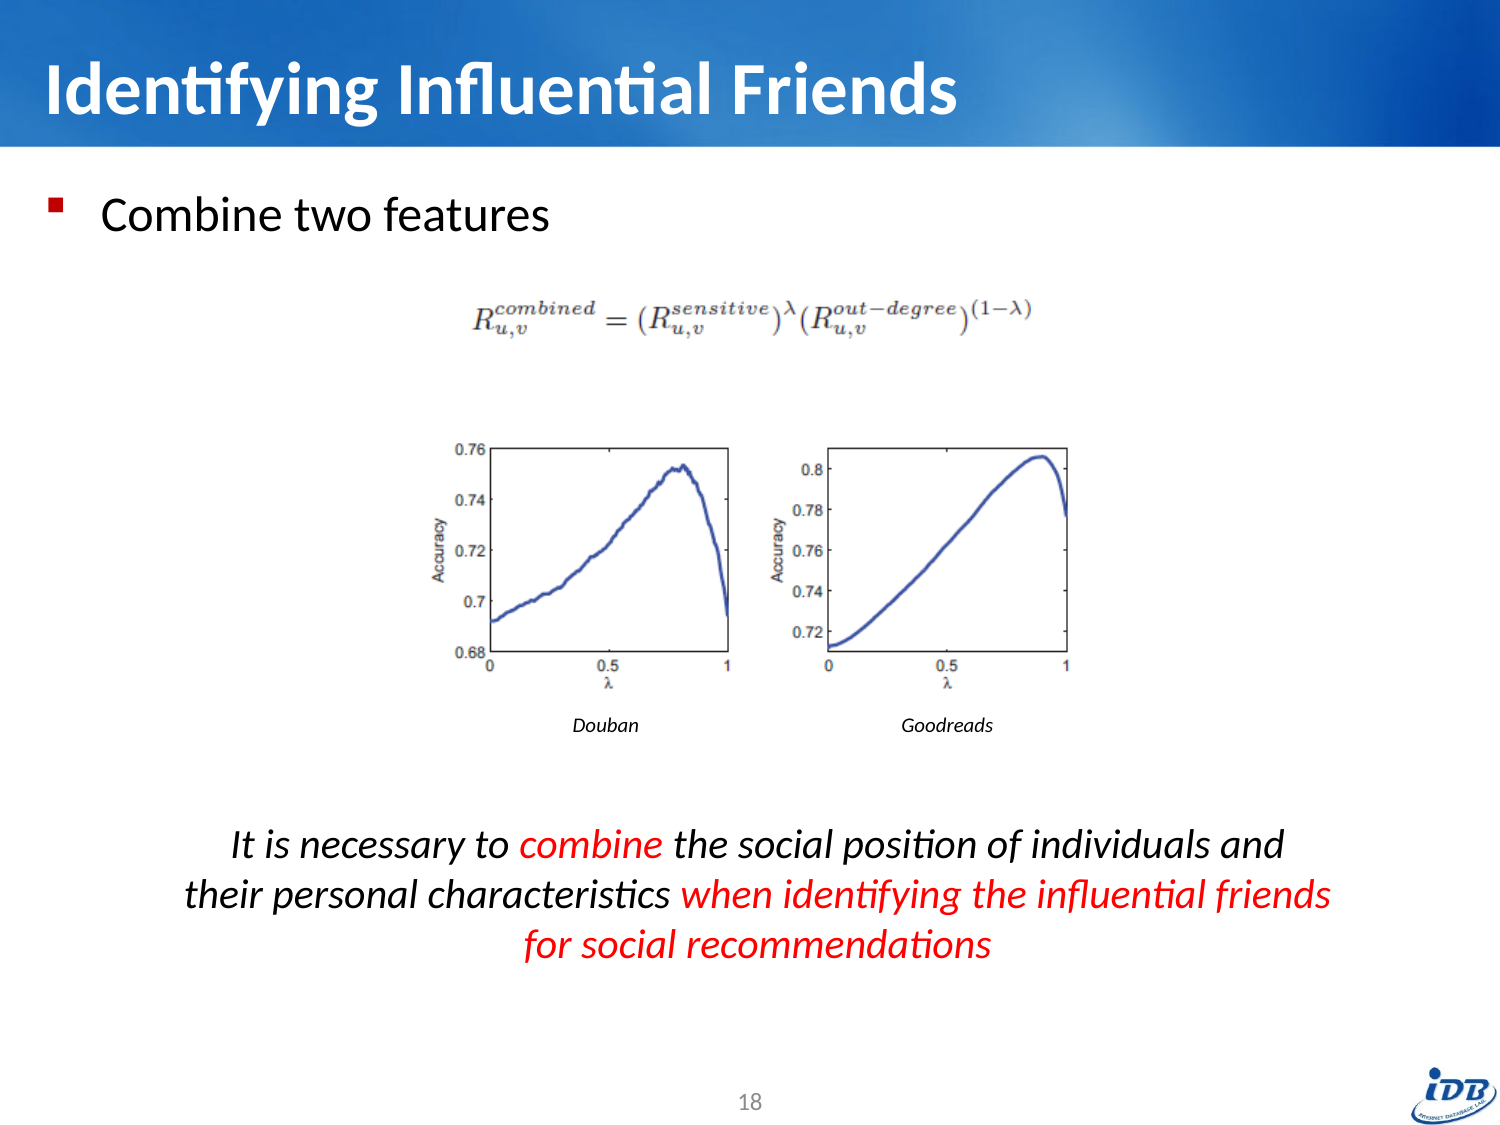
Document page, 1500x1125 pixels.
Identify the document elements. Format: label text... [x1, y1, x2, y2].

title Identifying Influential Friends [29, 19, 1471, 149]
list Combine two features [29, 174, 1471, 1071]
text_box Goodreads [886, 704, 1009, 744]
slide_number 18 [684, 1082, 816, 1118]
picture [0, 0, 1500, 1125]
text_box Douban [557, 704, 655, 744]
text_box It is necessary to combine the social position of individuals and their personal characteristics when identifying the influential friends for social recommendations [169, 809, 1347, 975]
